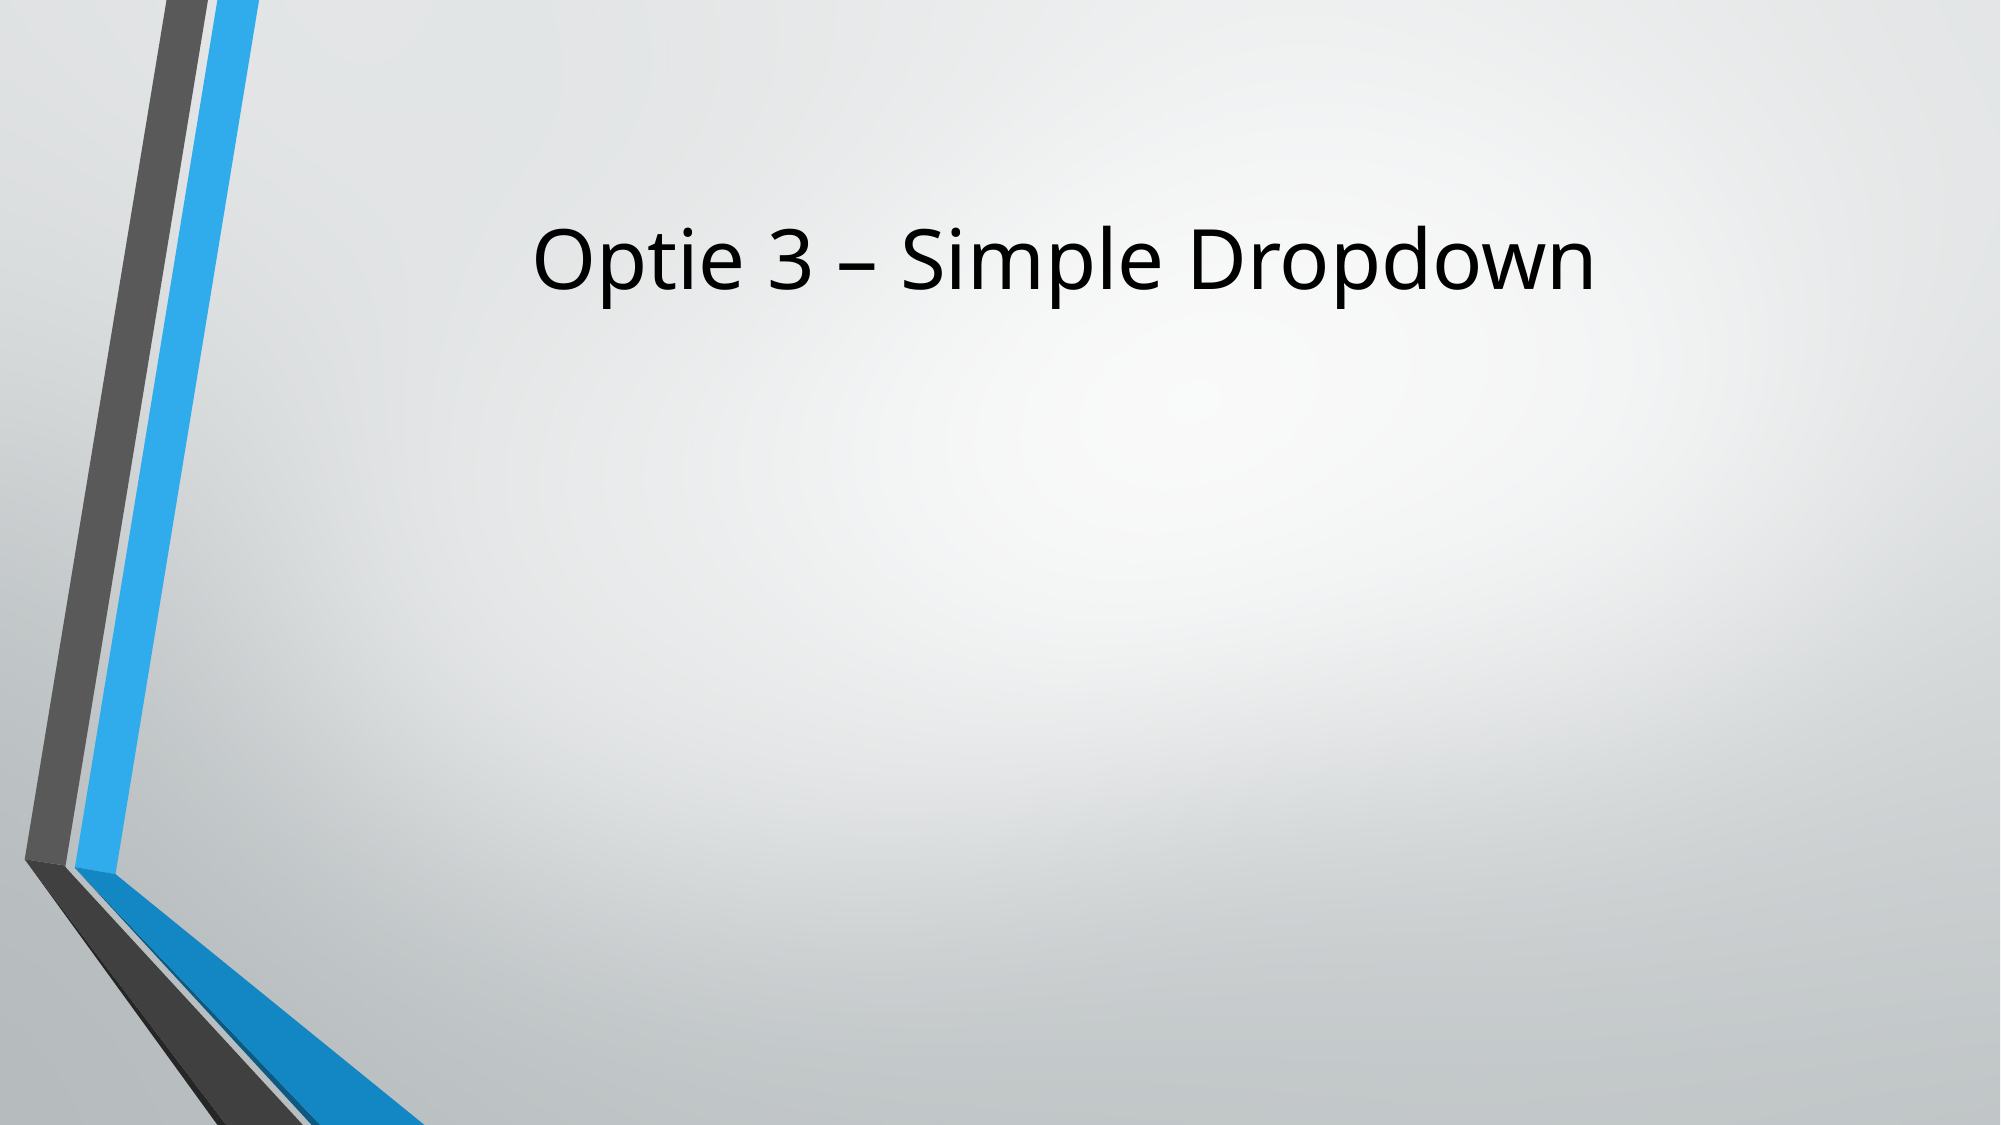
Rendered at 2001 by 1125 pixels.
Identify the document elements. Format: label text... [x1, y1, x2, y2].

title Optie 3 – Simple Dropdown [243, 112, 1887, 400]
